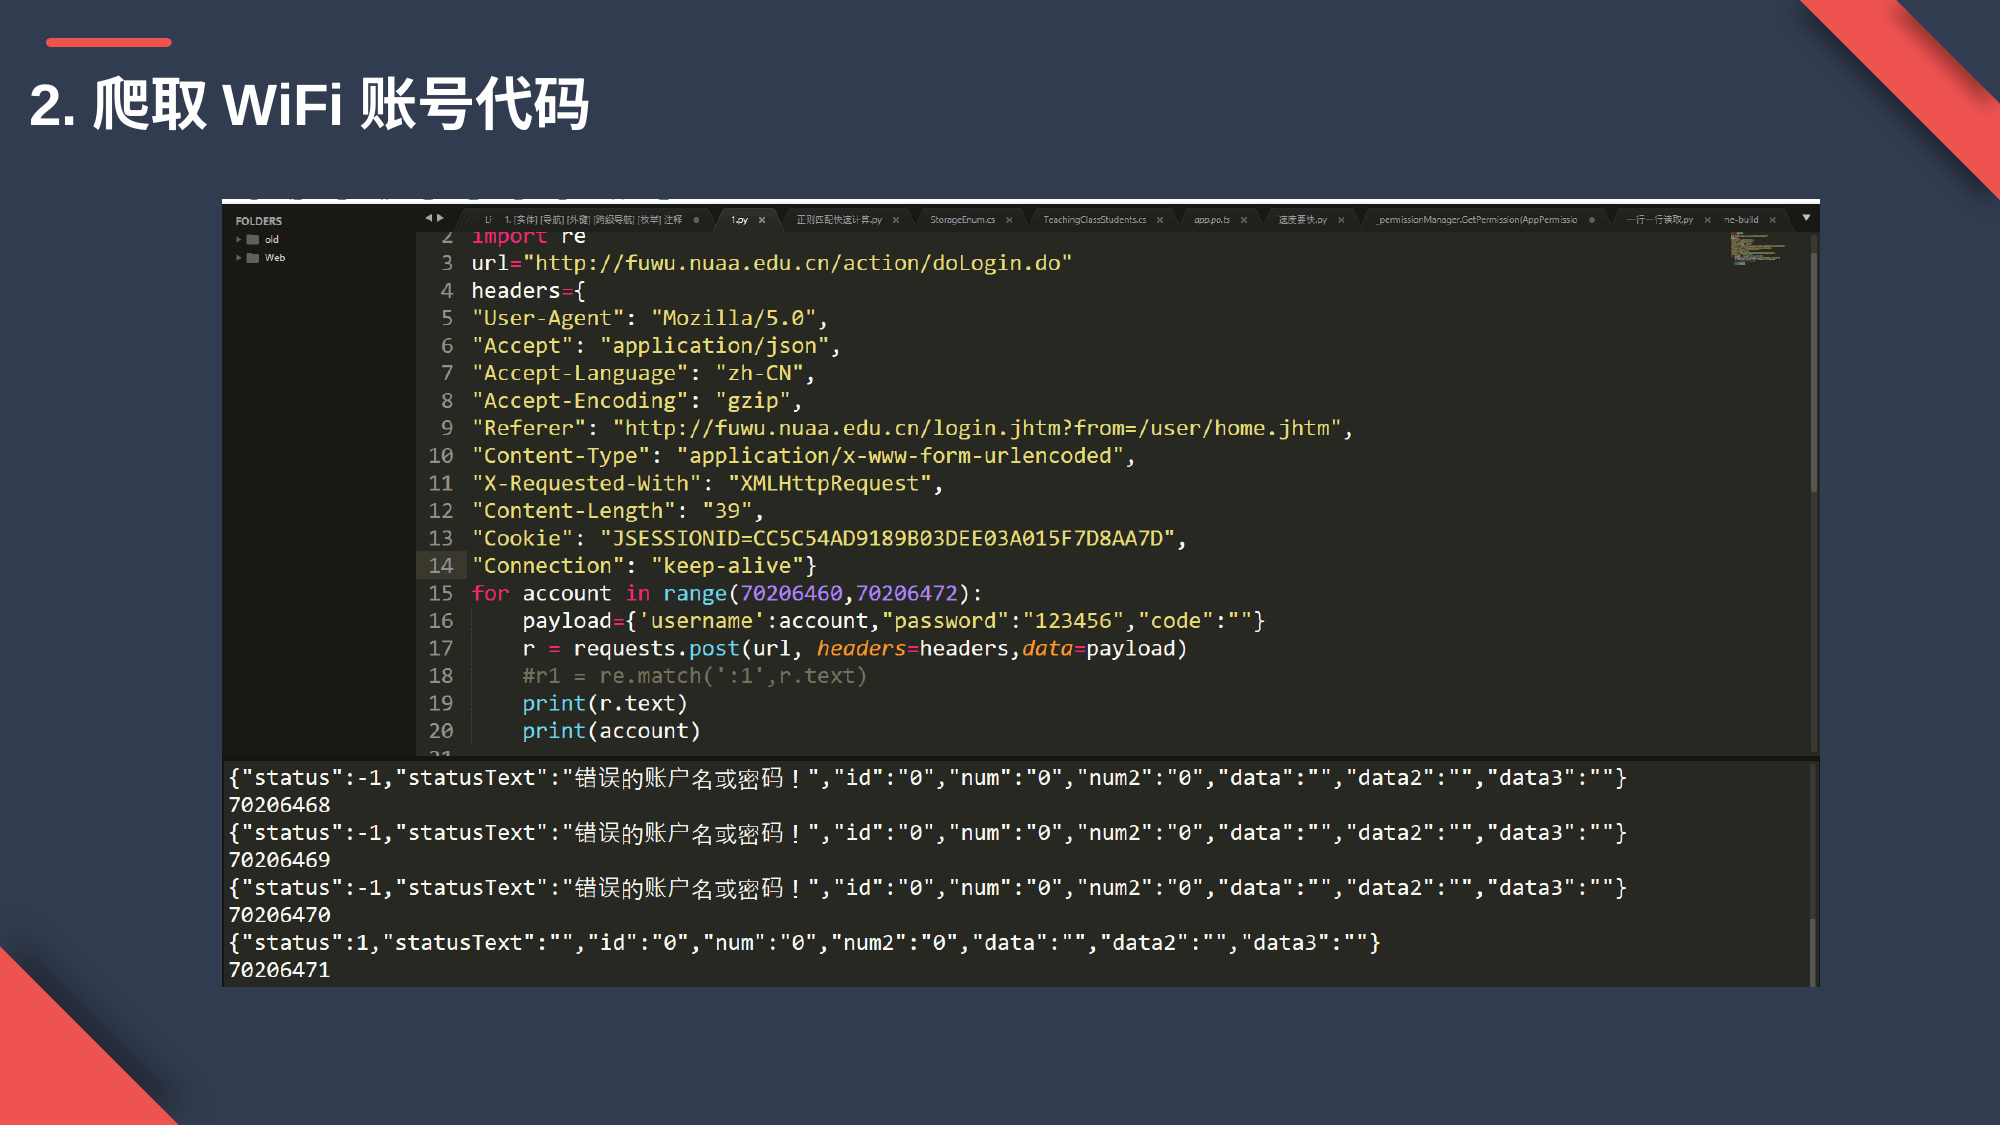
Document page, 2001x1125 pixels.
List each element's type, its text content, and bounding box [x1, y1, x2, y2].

text_box [0, 944, 181, 1125]
text_box [1798, 0, 2000, 202]
text_box 2.爬取WiFi账号代码 [14, 59, 607, 145]
text_box [1894, 0, 2000, 106]
picture [222, 199, 1820, 987]
